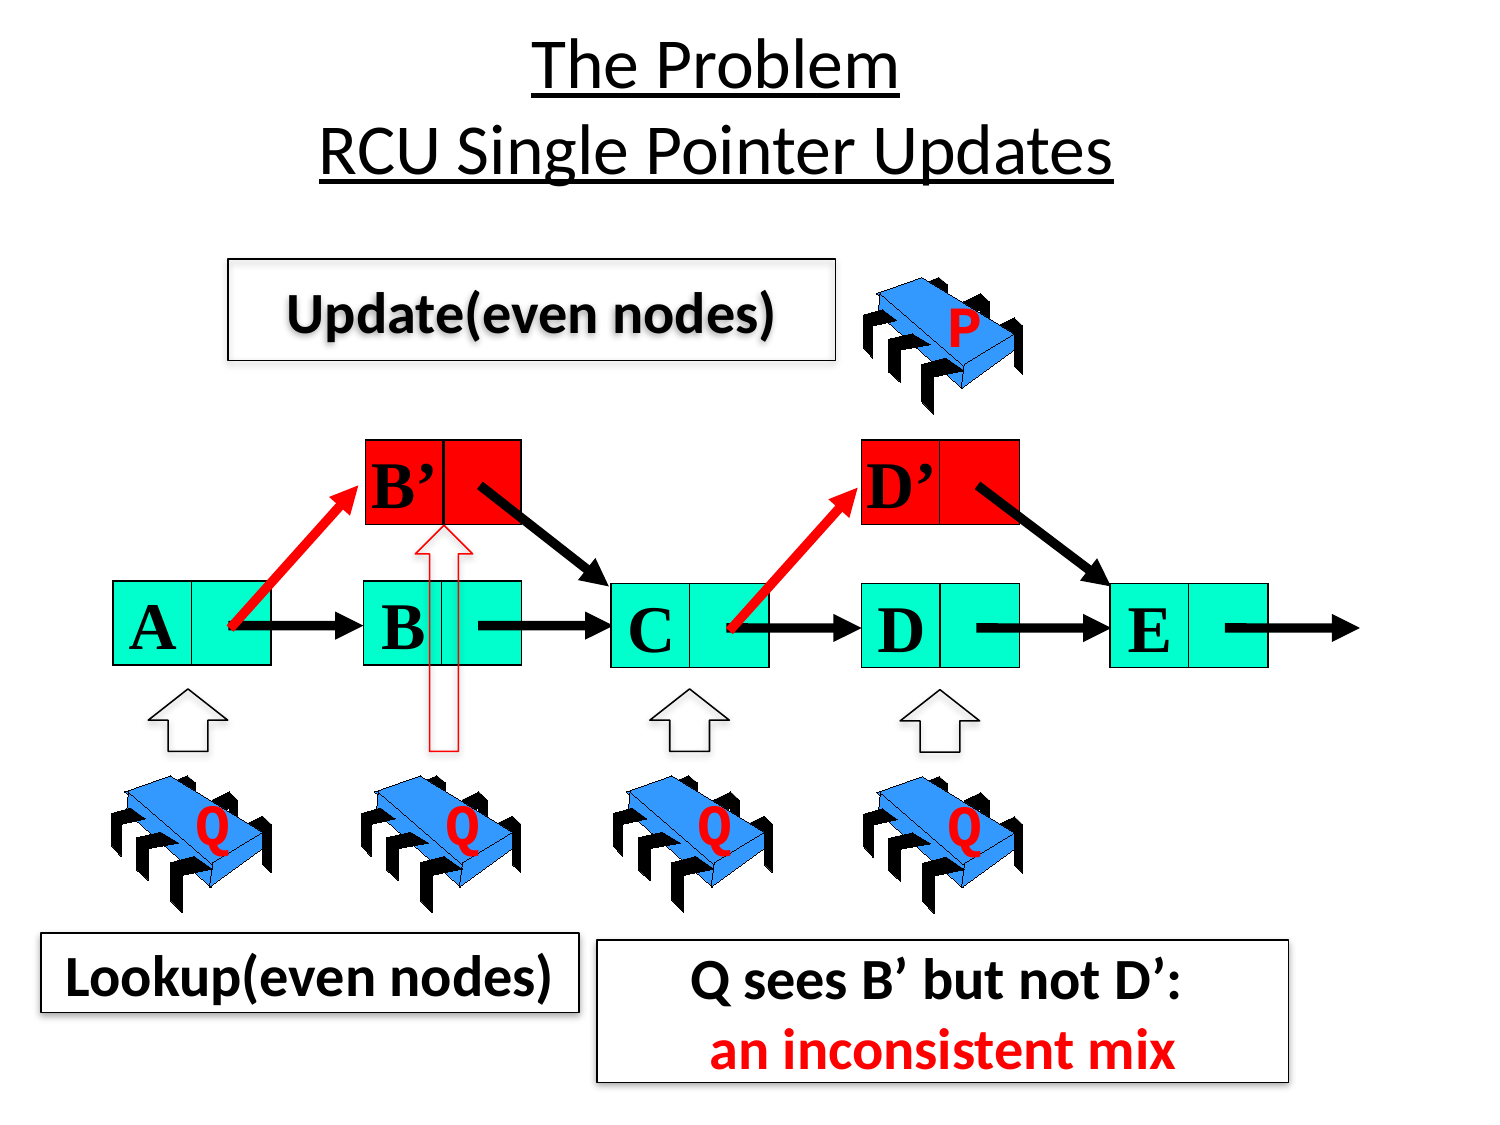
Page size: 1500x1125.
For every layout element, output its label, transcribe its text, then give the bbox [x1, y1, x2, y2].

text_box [863, 277, 1023, 415]
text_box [111, 775, 272, 914]
text_box [733, 621, 861, 635]
text_box [478, 619, 611, 632]
text_box Update(even nodes) [227, 258, 836, 361]
text_box C [611, 583, 689, 668]
text_box B’ [365, 440, 443, 525]
text_box [977, 485, 1110, 587]
text_box [234, 619, 363, 632]
text_box Q sees B’ but not D’: an inconsistent mix [596, 939, 1289, 1083]
text_box [191, 580, 272, 666]
text_box [689, 583, 770, 668]
text_box B [363, 580, 424, 666]
text_box [479, 485, 609, 587]
text_box [1188, 583, 1269, 668]
text_box E [1110, 583, 1188, 668]
text_box Lookup(even nodes) [40, 932, 580, 1013]
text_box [863, 776, 1024, 914]
text_box [443, 440, 521, 525]
text_box [649, 688, 731, 753]
text_box [147, 688, 229, 753]
text_box [1224, 621, 1360, 635]
text_box [976, 621, 1110, 635]
text_box D [861, 583, 939, 668]
text_box [464, 580, 522, 666]
title The Problem RCU Single Pointer Updates [41, 9, 1391, 197]
text_box [939, 440, 1020, 525]
text_box [899, 689, 981, 753]
text_box [729, 487, 858, 632]
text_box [361, 775, 522, 914]
text_box [939, 583, 1020, 668]
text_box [613, 775, 773, 914]
text_box [414, 524, 474, 753]
text_box D’ [861, 440, 939, 525]
text_box [229, 485, 359, 629]
text_box A [112, 580, 191, 666]
